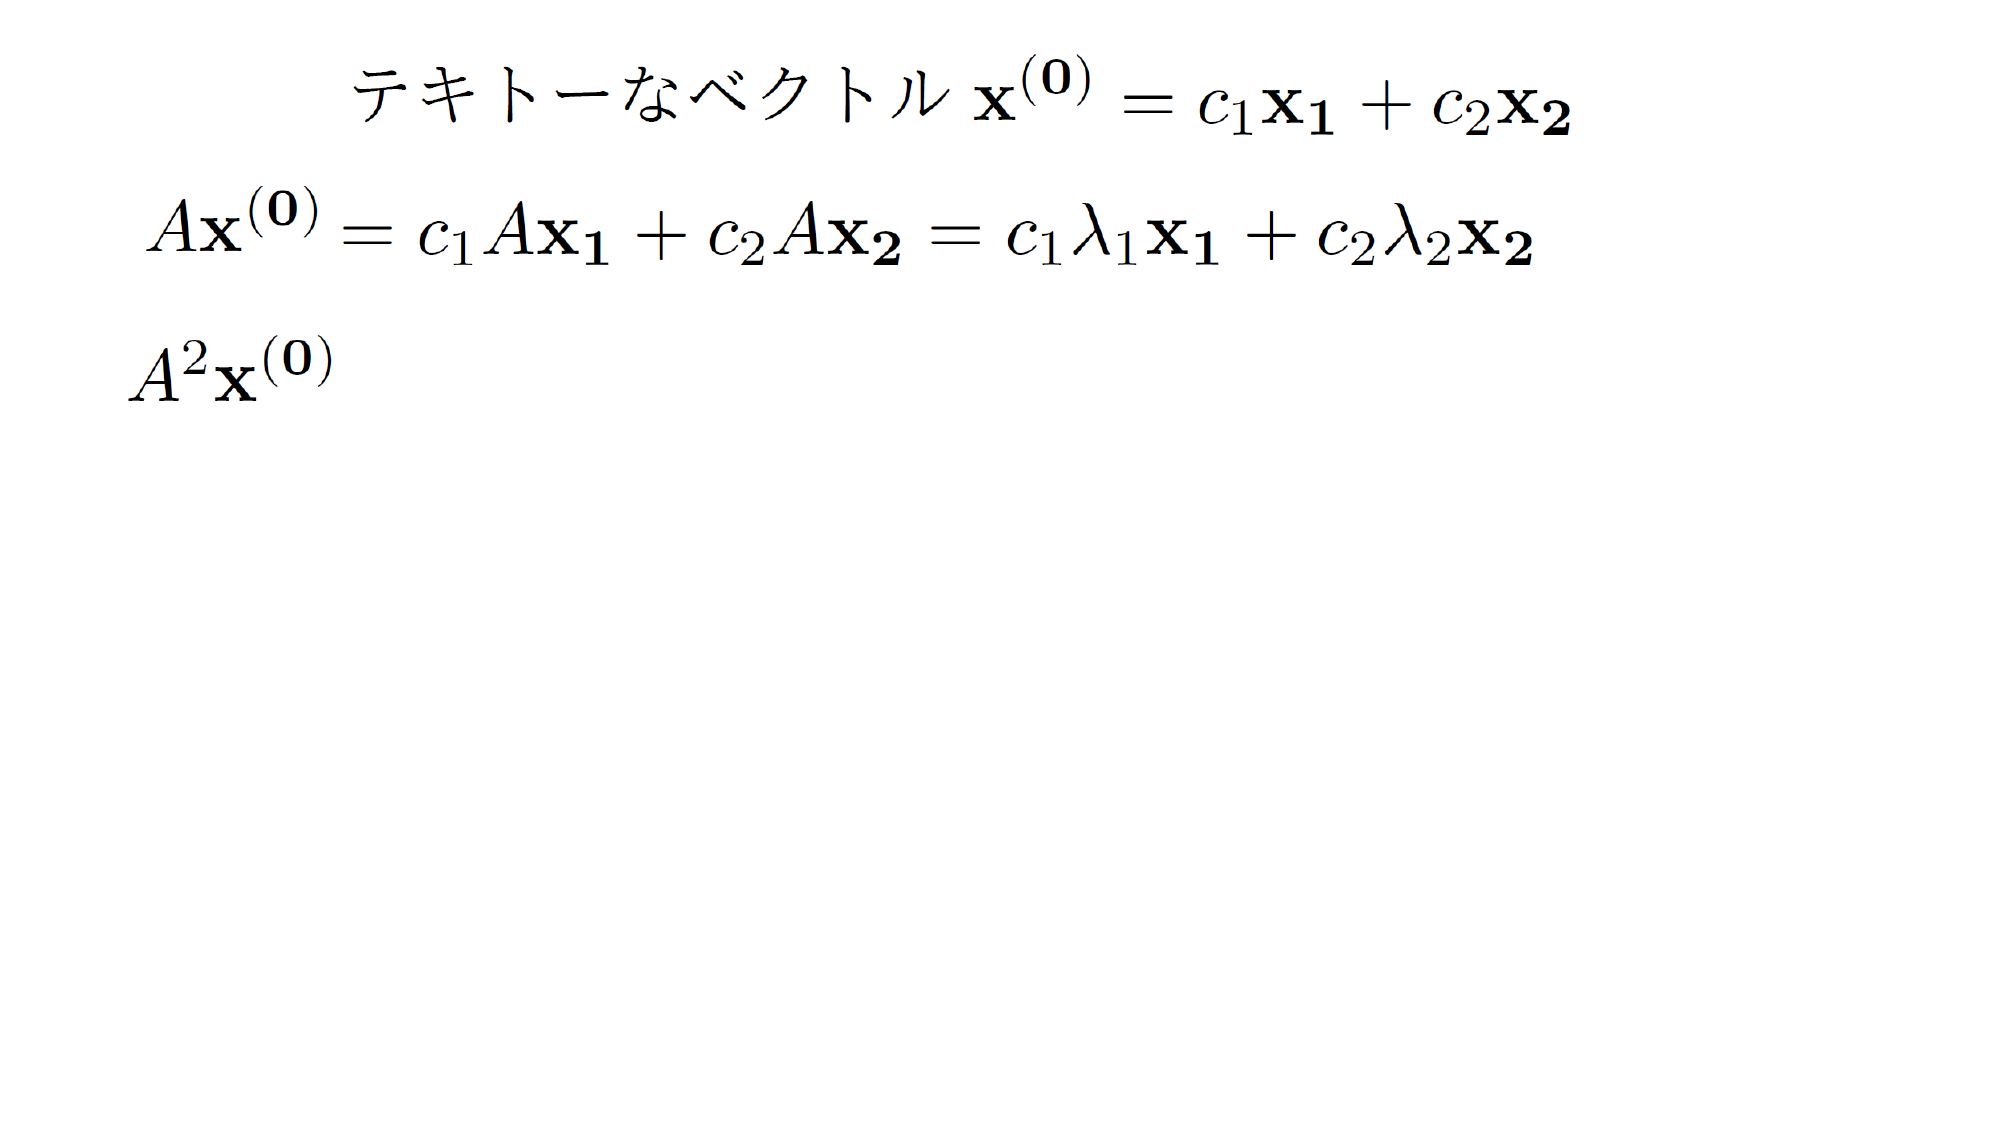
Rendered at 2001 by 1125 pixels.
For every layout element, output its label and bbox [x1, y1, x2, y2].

picture [336, 190, 908, 285]
picture [325, 45, 1594, 148]
picture [918, 199, 1551, 277]
picture [115, 328, 346, 418]
picture [134, 178, 327, 268]
